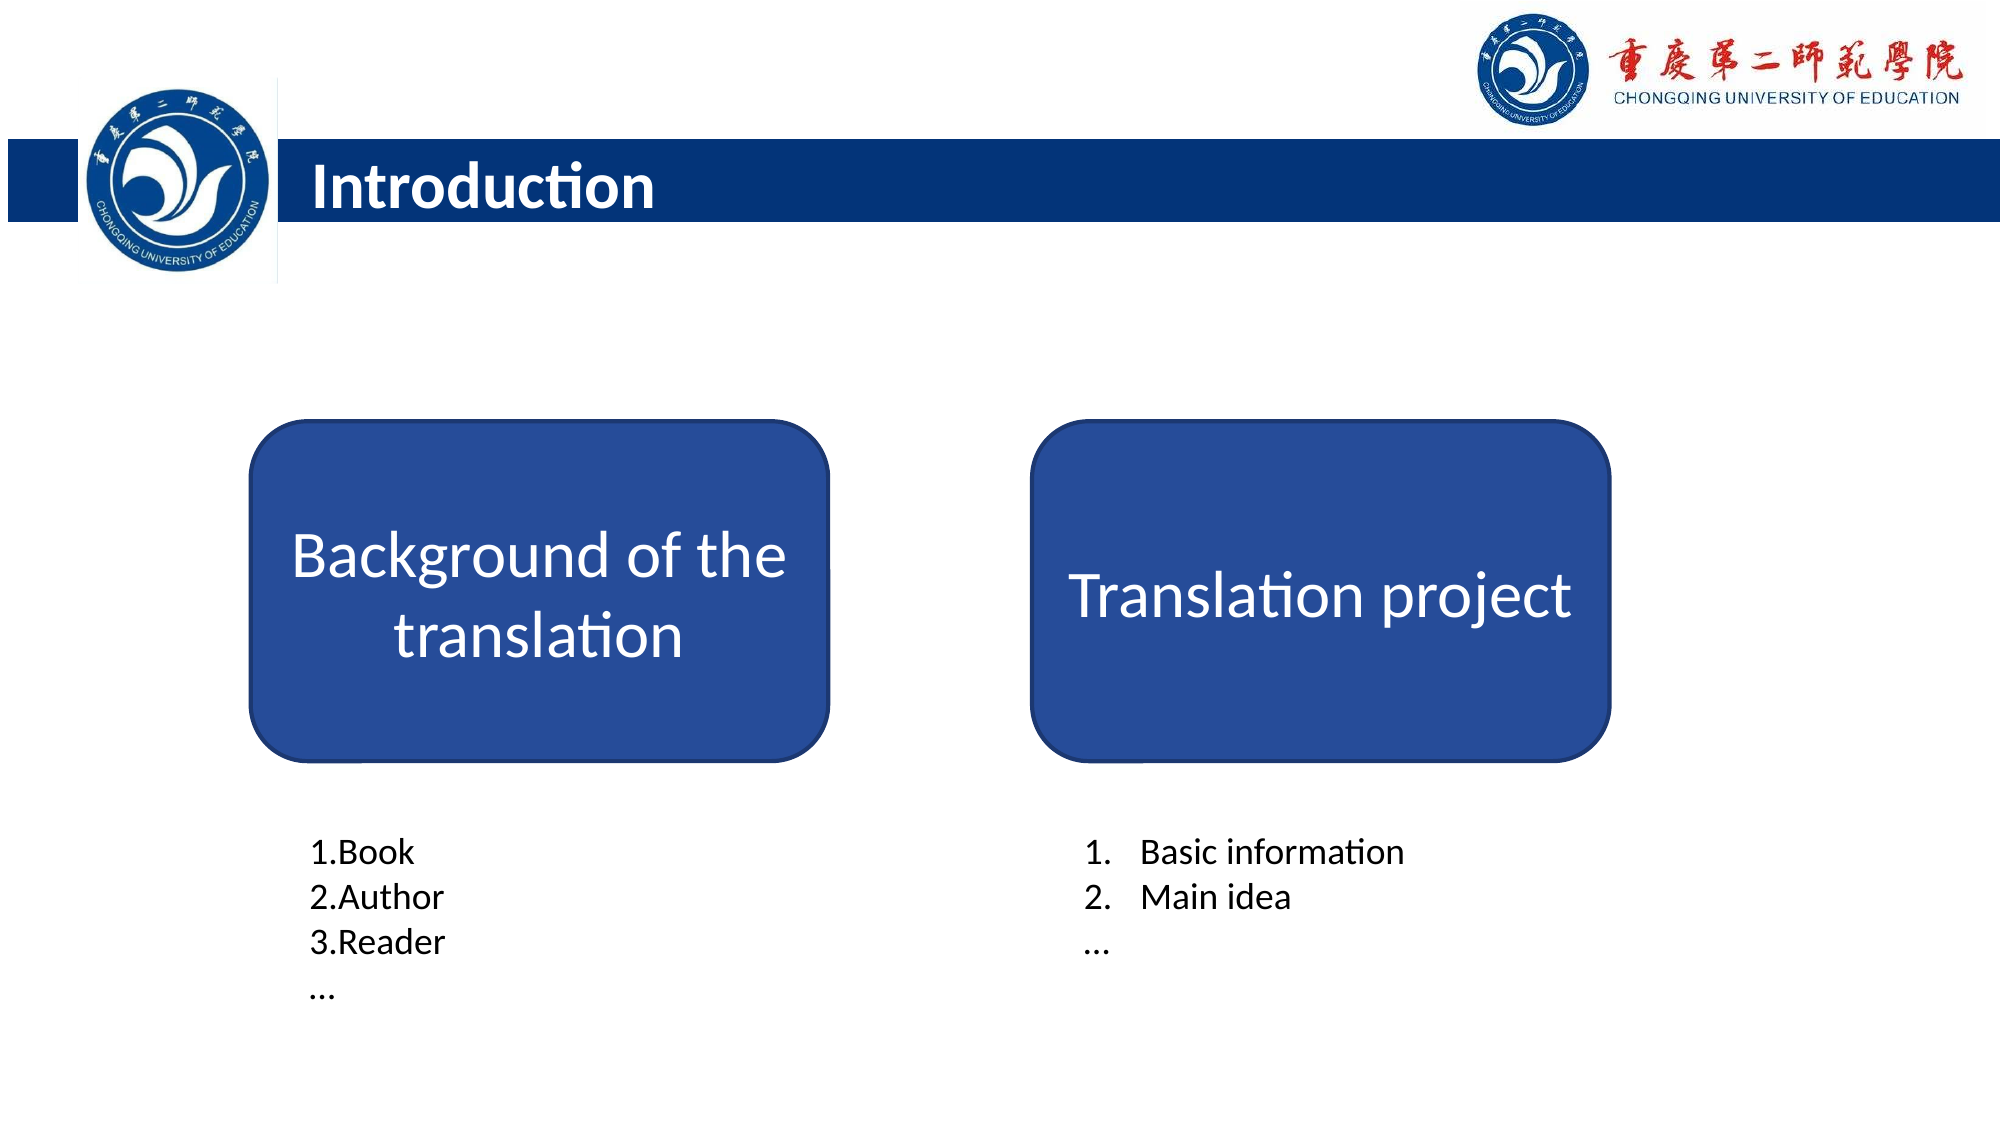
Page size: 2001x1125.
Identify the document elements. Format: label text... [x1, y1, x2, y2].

text_box [672, 137, 2000, 224]
picture [1460, 1, 1987, 145]
text_box Background of the translation [248, 419, 831, 764]
text_box [284, 137, 296, 224]
text_box 1.Book 2.Author 3.Reader … [294, 820, 747, 1060]
text_box Translation project [1029, 419, 1612, 764]
text_box Basic information Main idea … [1069, 820, 1555, 970]
picture [78, 77, 278, 284]
text_box Introduction [296, 134, 672, 229]
text_box [6, 137, 73, 224]
